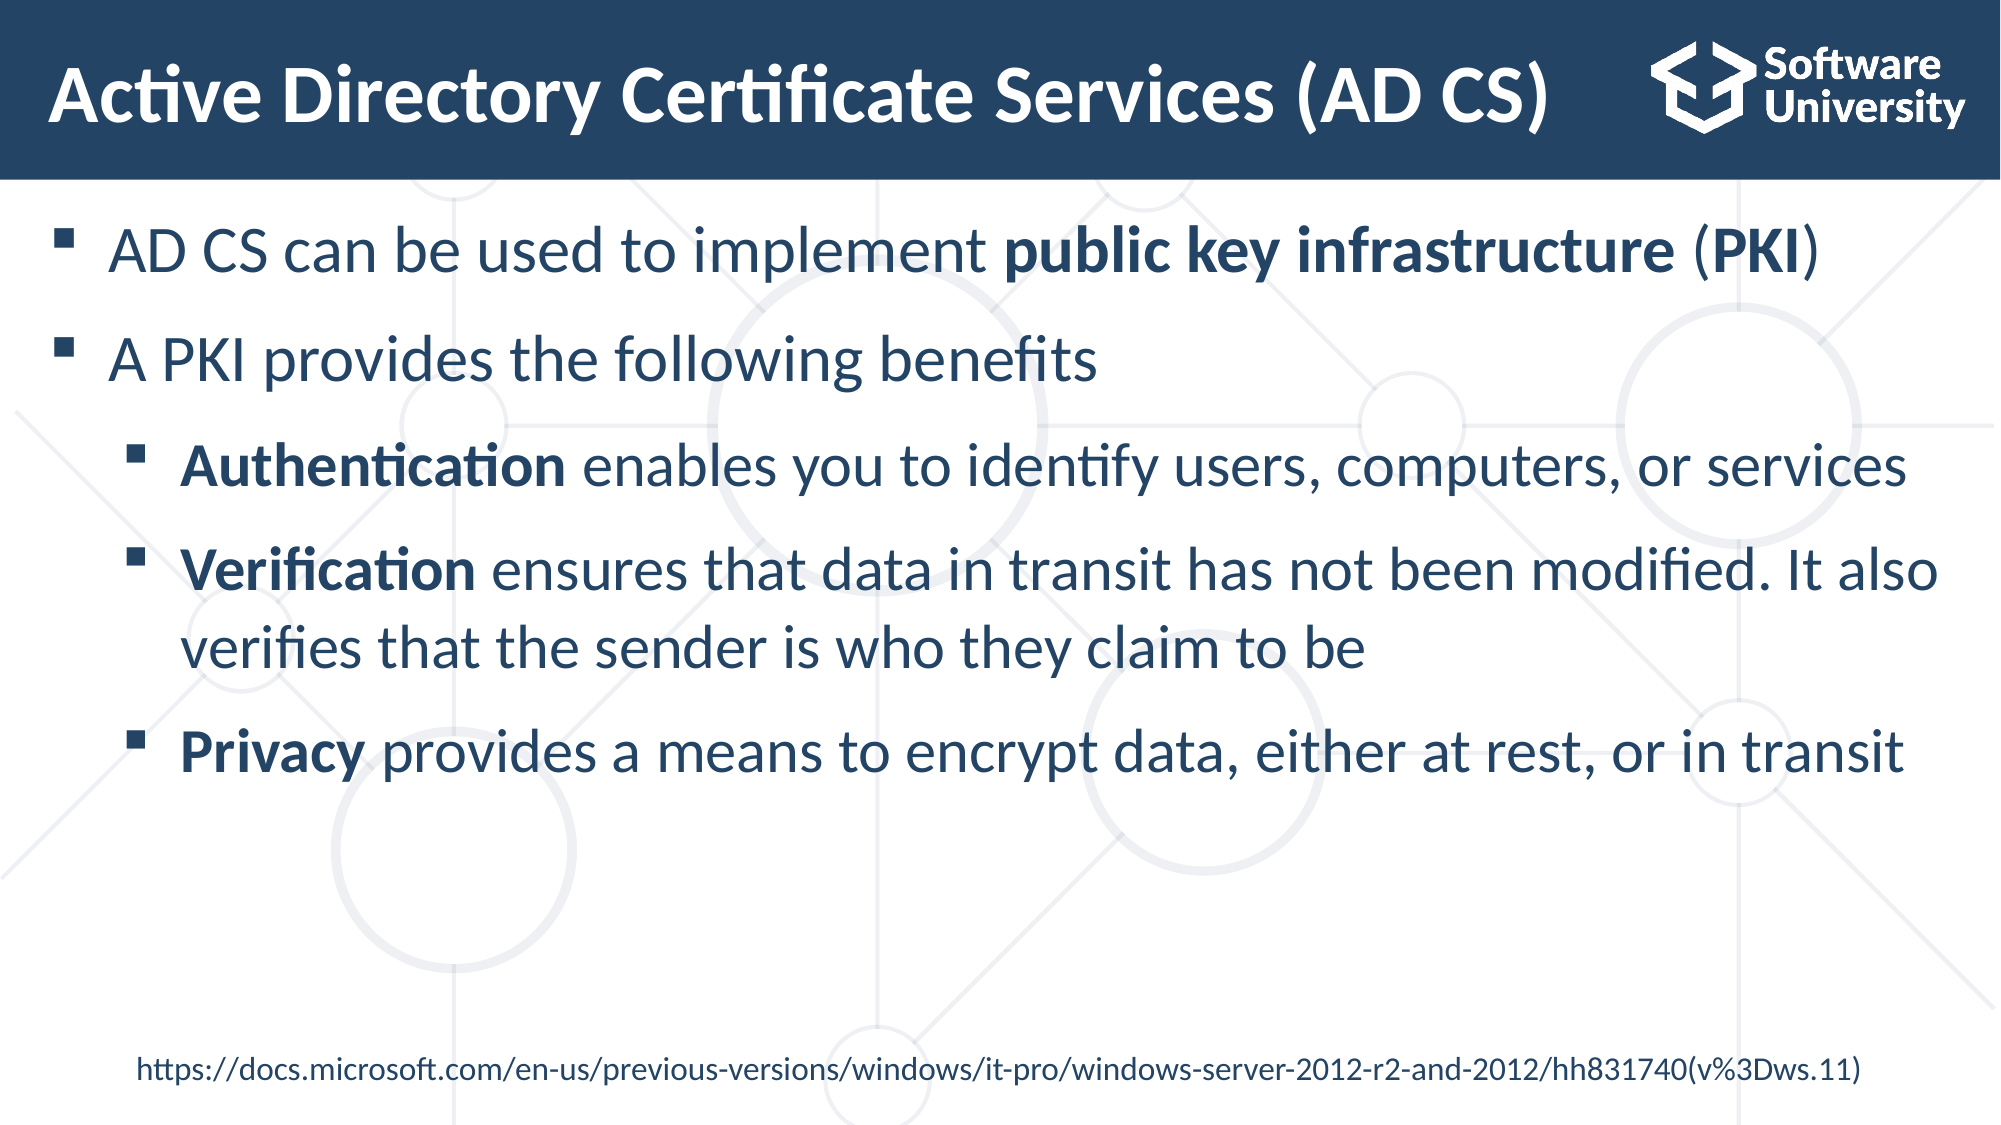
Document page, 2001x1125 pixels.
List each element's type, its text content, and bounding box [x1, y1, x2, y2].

picture [1651, 41, 1966, 134]
title Active Directory Certificate Services (AD CS) [31, 16, 1625, 162]
list AD CS can be used to implement public key infrastructure (PKI) A PKI provides the following benefits Authentication enables you to identify users, computers, or services Verification ensures that data in transit has not been modified. It also verifies that the sender is who they claim to be Privacy provides a means to encrypt data, either at rest, or in transit [31, 196, 1970, 1025]
text_box https://docs.microsoft.com/en-us/previous-versions/windows/it-pro/windows-server-2012-r2-and-2012/hh831740(v%3Dws.11) [0, 1025, 2000, 1105]
